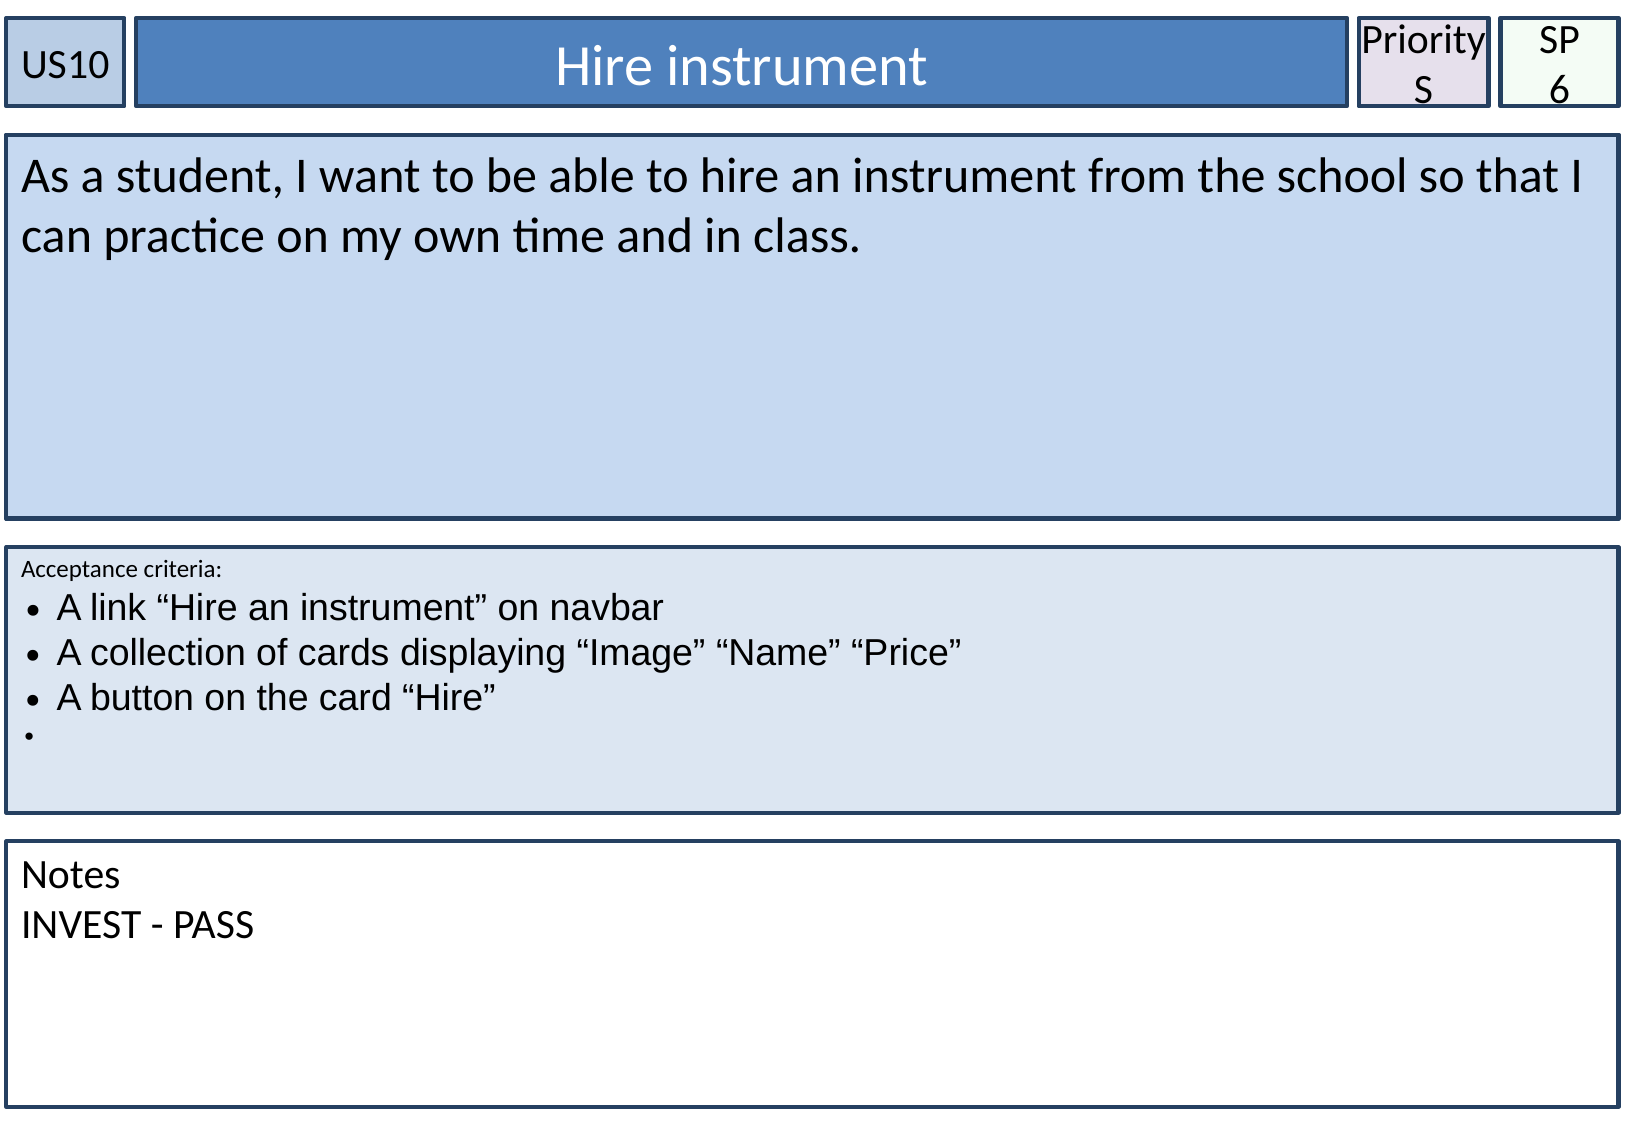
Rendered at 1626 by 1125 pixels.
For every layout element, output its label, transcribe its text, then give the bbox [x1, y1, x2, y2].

text_box Priority S [1358, 17, 1489, 107]
text_box SP 6 [1500, 17, 1619, 107]
text_box US10 [6, 17, 125, 107]
text_box As a student, I want to be able to hire an instrument from the school so that I can practice on my own time and in class. [6, 134, 1619, 519]
text_box Hire instrument [136, 17, 1347, 107]
text_box Notes INVEST - PASS [6, 841, 1619, 1107]
text_box Acceptance criteria: A link “Hire an instrument” on navbar A collection of cards displaying “Image” “Name” “Price” A button on the card “Hire” [6, 547, 1619, 813]
